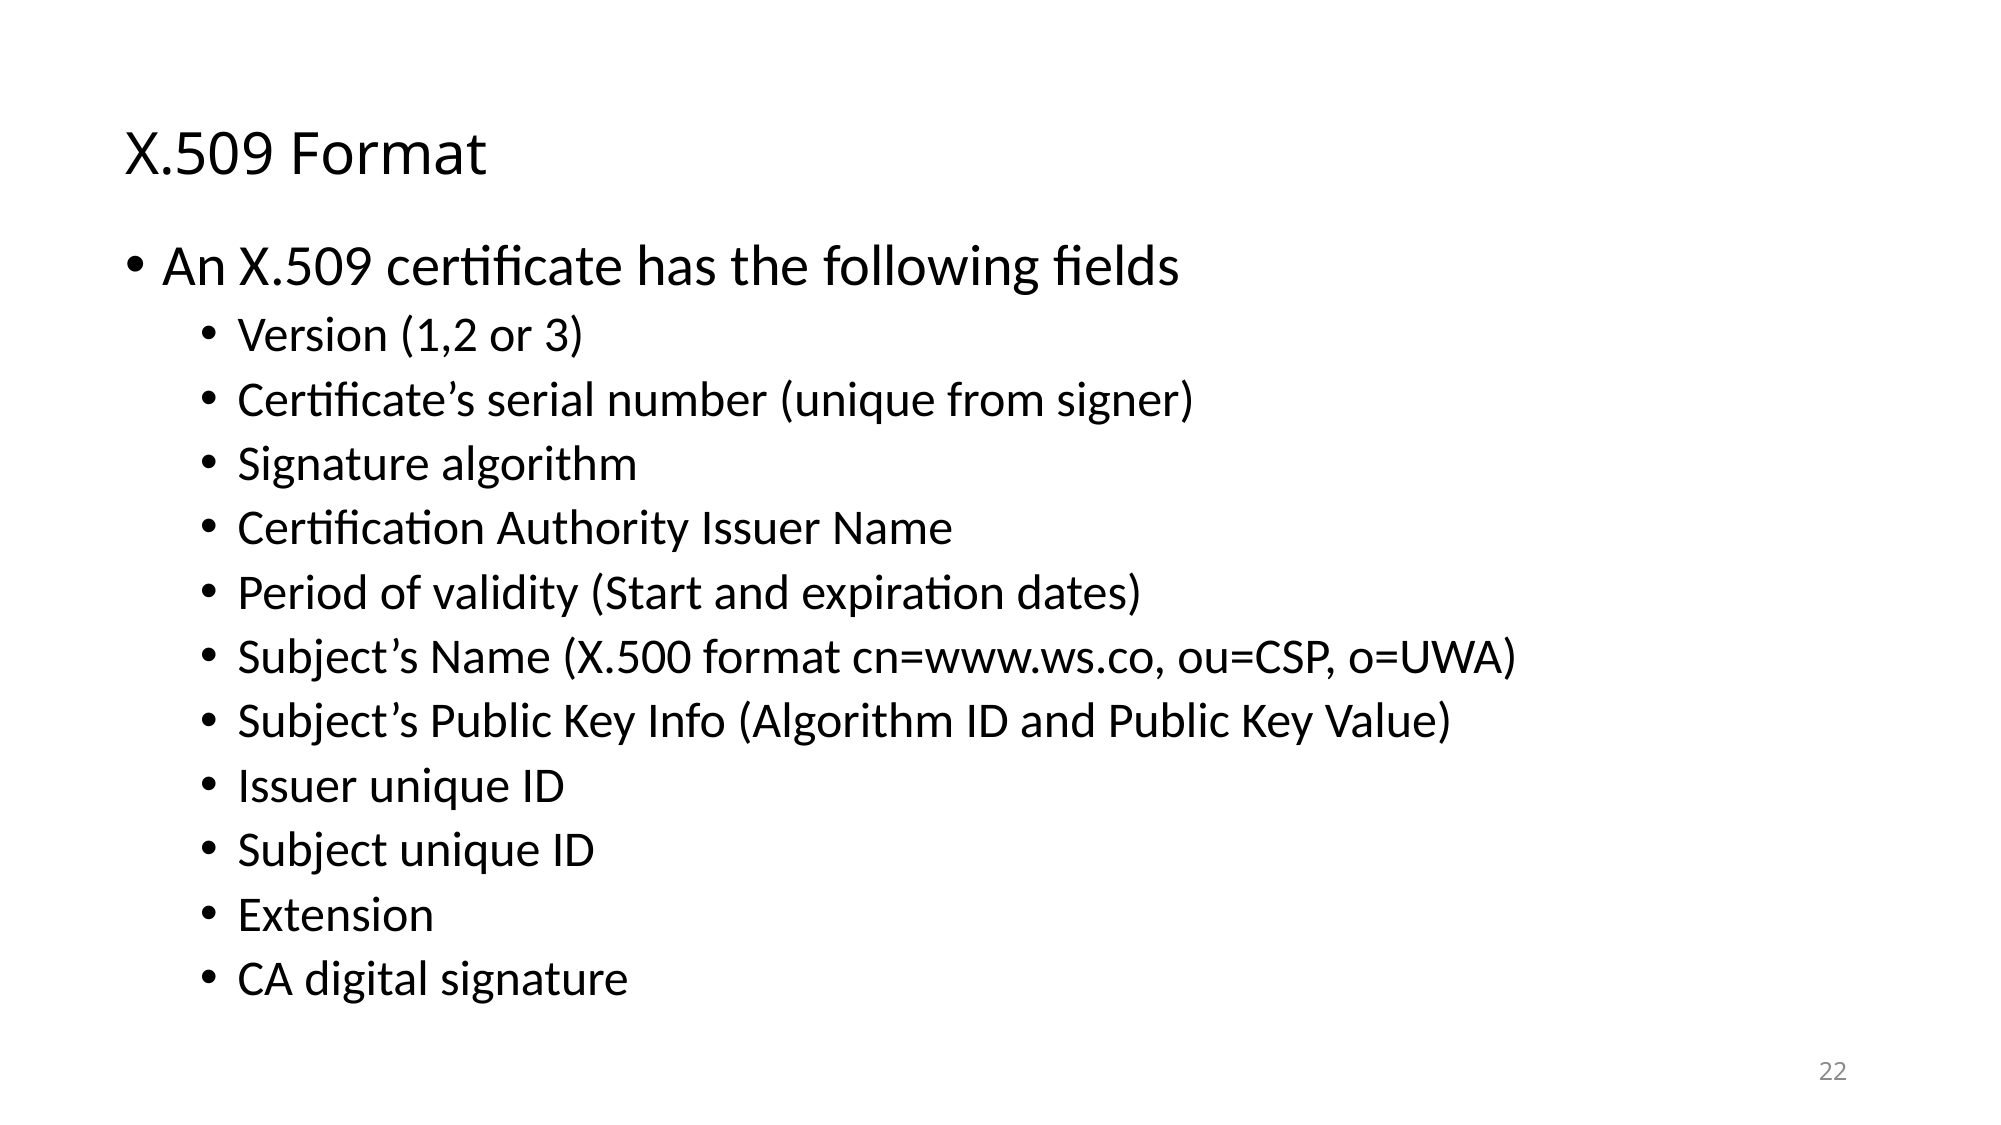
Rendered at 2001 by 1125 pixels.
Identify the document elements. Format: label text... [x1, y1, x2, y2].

title X.509 Format [110, 50, 1308, 227]
slide_number 22 [1412, 1042, 1863, 1103]
list An X.509 certificate has the following fields Version (1,2 or 3) Certificate’s serial number (unique from signer) Signature algorithm Certification Authority Issuer Name Period of validity (Start and expiration dates) Subject’s Name (X.500 format cn=www.ws.co, ou=CSP, o=UWA) Subject’s Public Key Info (Algorithm ID and Public Key Value) Issuer unique ID Subject unique ID Extension CA digital signature [110, 227, 1936, 1071]
